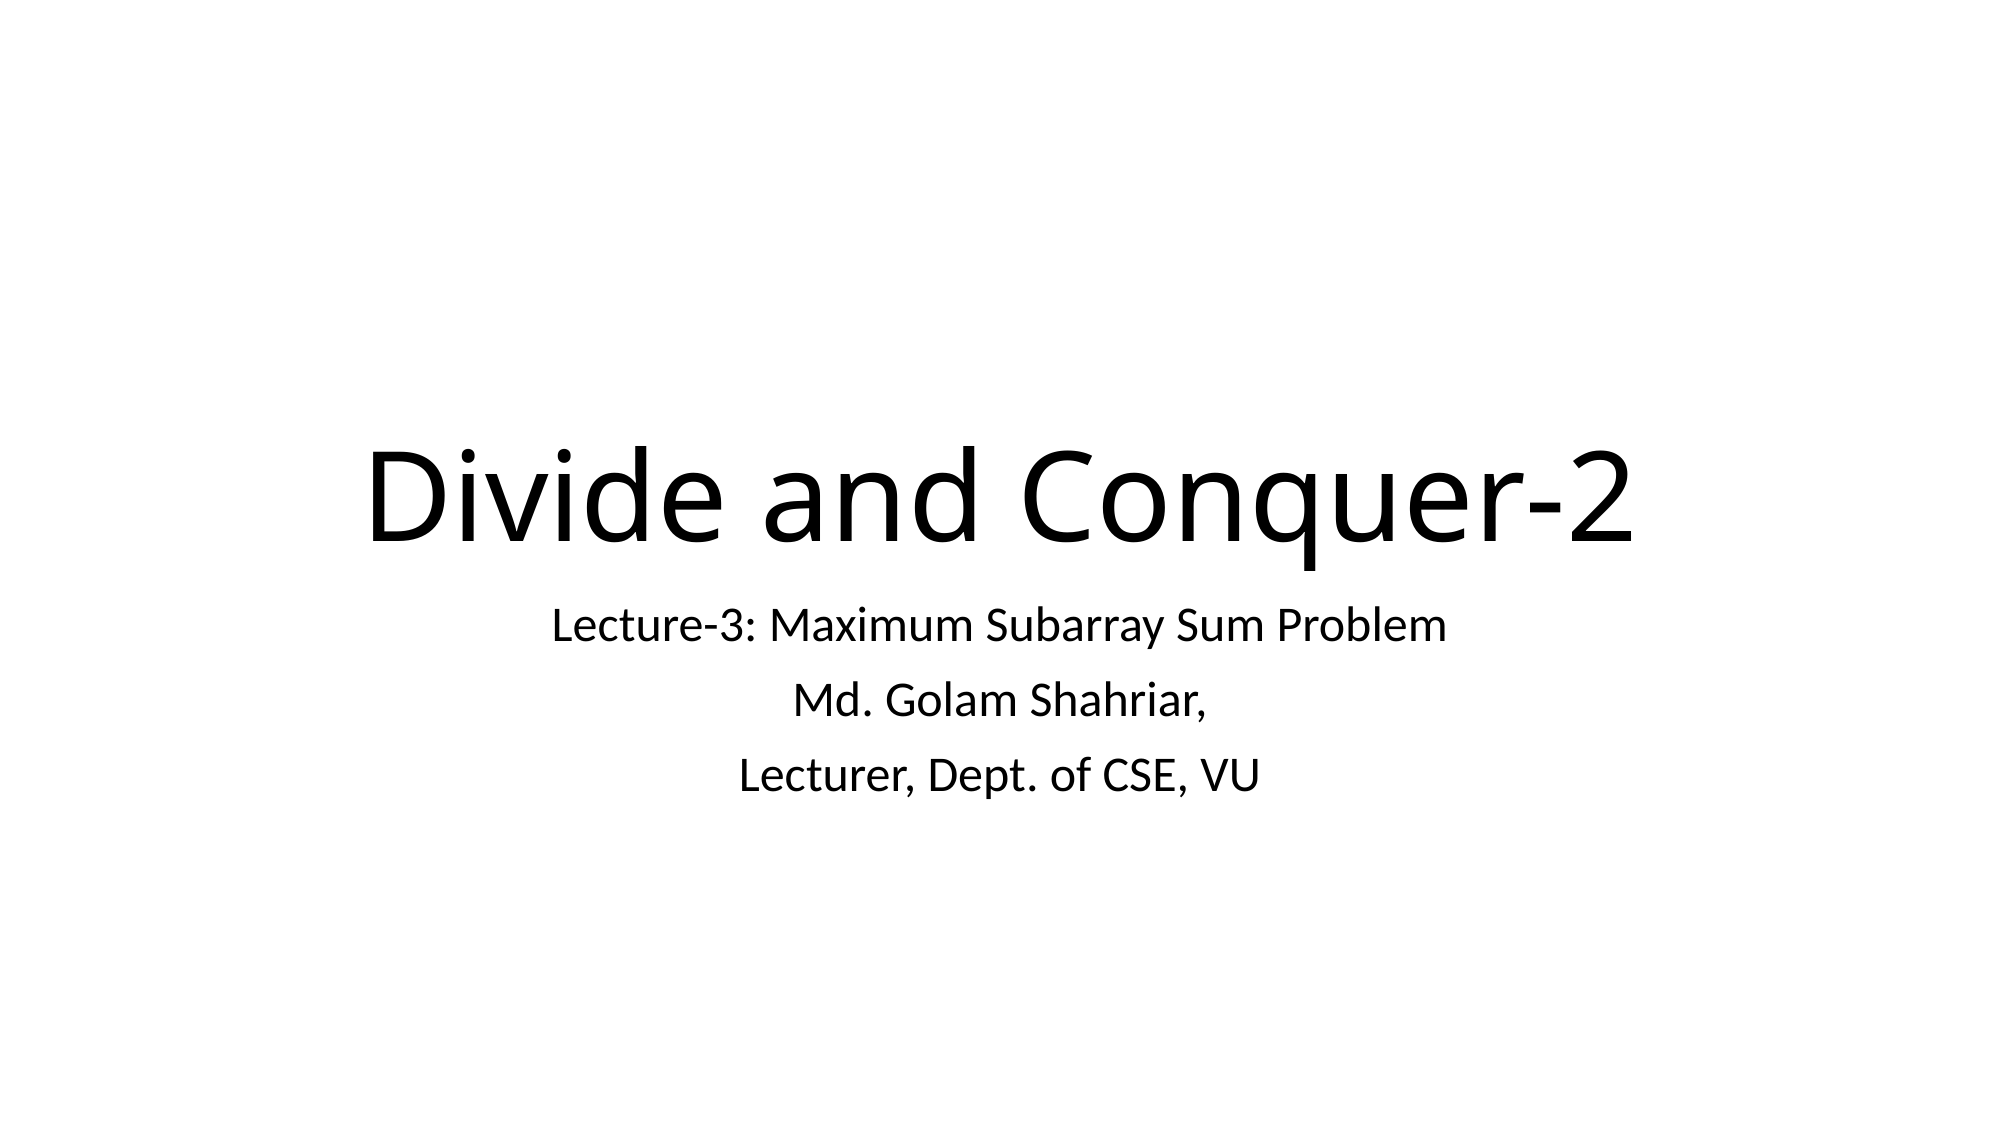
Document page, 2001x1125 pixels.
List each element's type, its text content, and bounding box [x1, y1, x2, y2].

subtitle Lecture-3: Maximum Subarray Sum Problem Md. Golam Shahriar, Lecturer, Dept. of CSE, VU [249, 590, 1750, 863]
title Divide and Conquer-2 [249, 184, 1750, 576]
